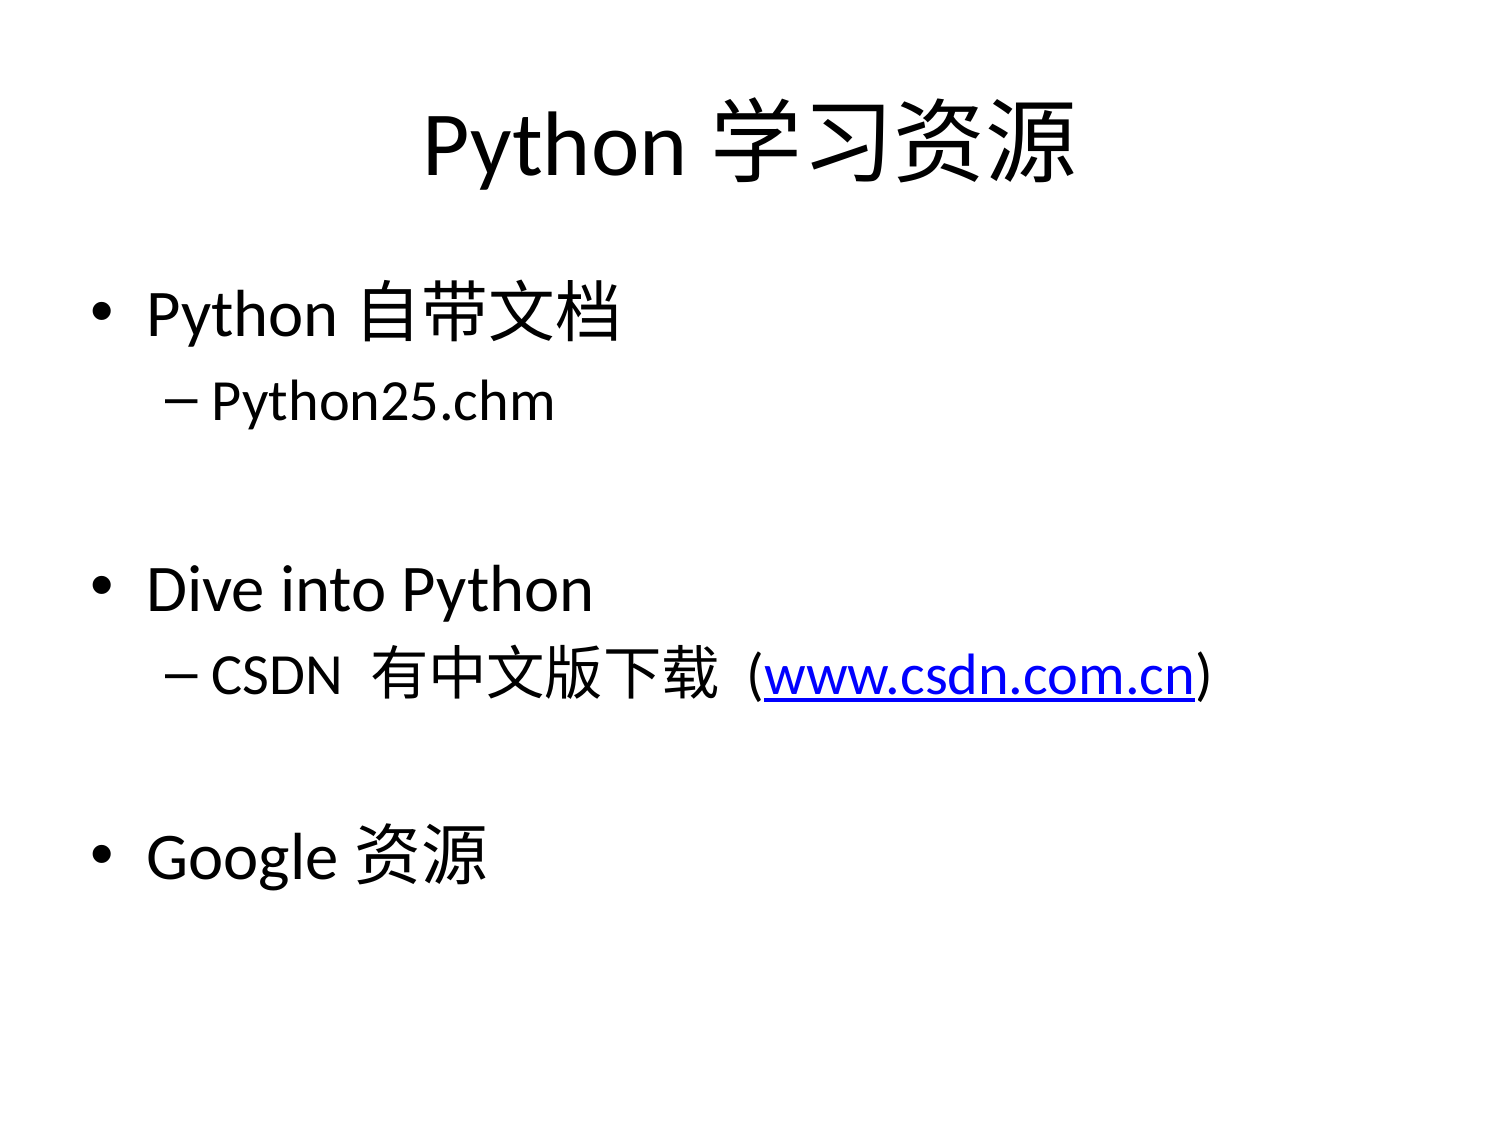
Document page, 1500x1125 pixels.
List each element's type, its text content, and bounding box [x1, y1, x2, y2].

list Python自带文档 Python25.chm Dive into Python CSDN 有中文版下载 (www.csdn.com.cn) Google资源 [75, 262, 1425, 1005]
title Python学习资源 [75, 45, 1425, 233]
